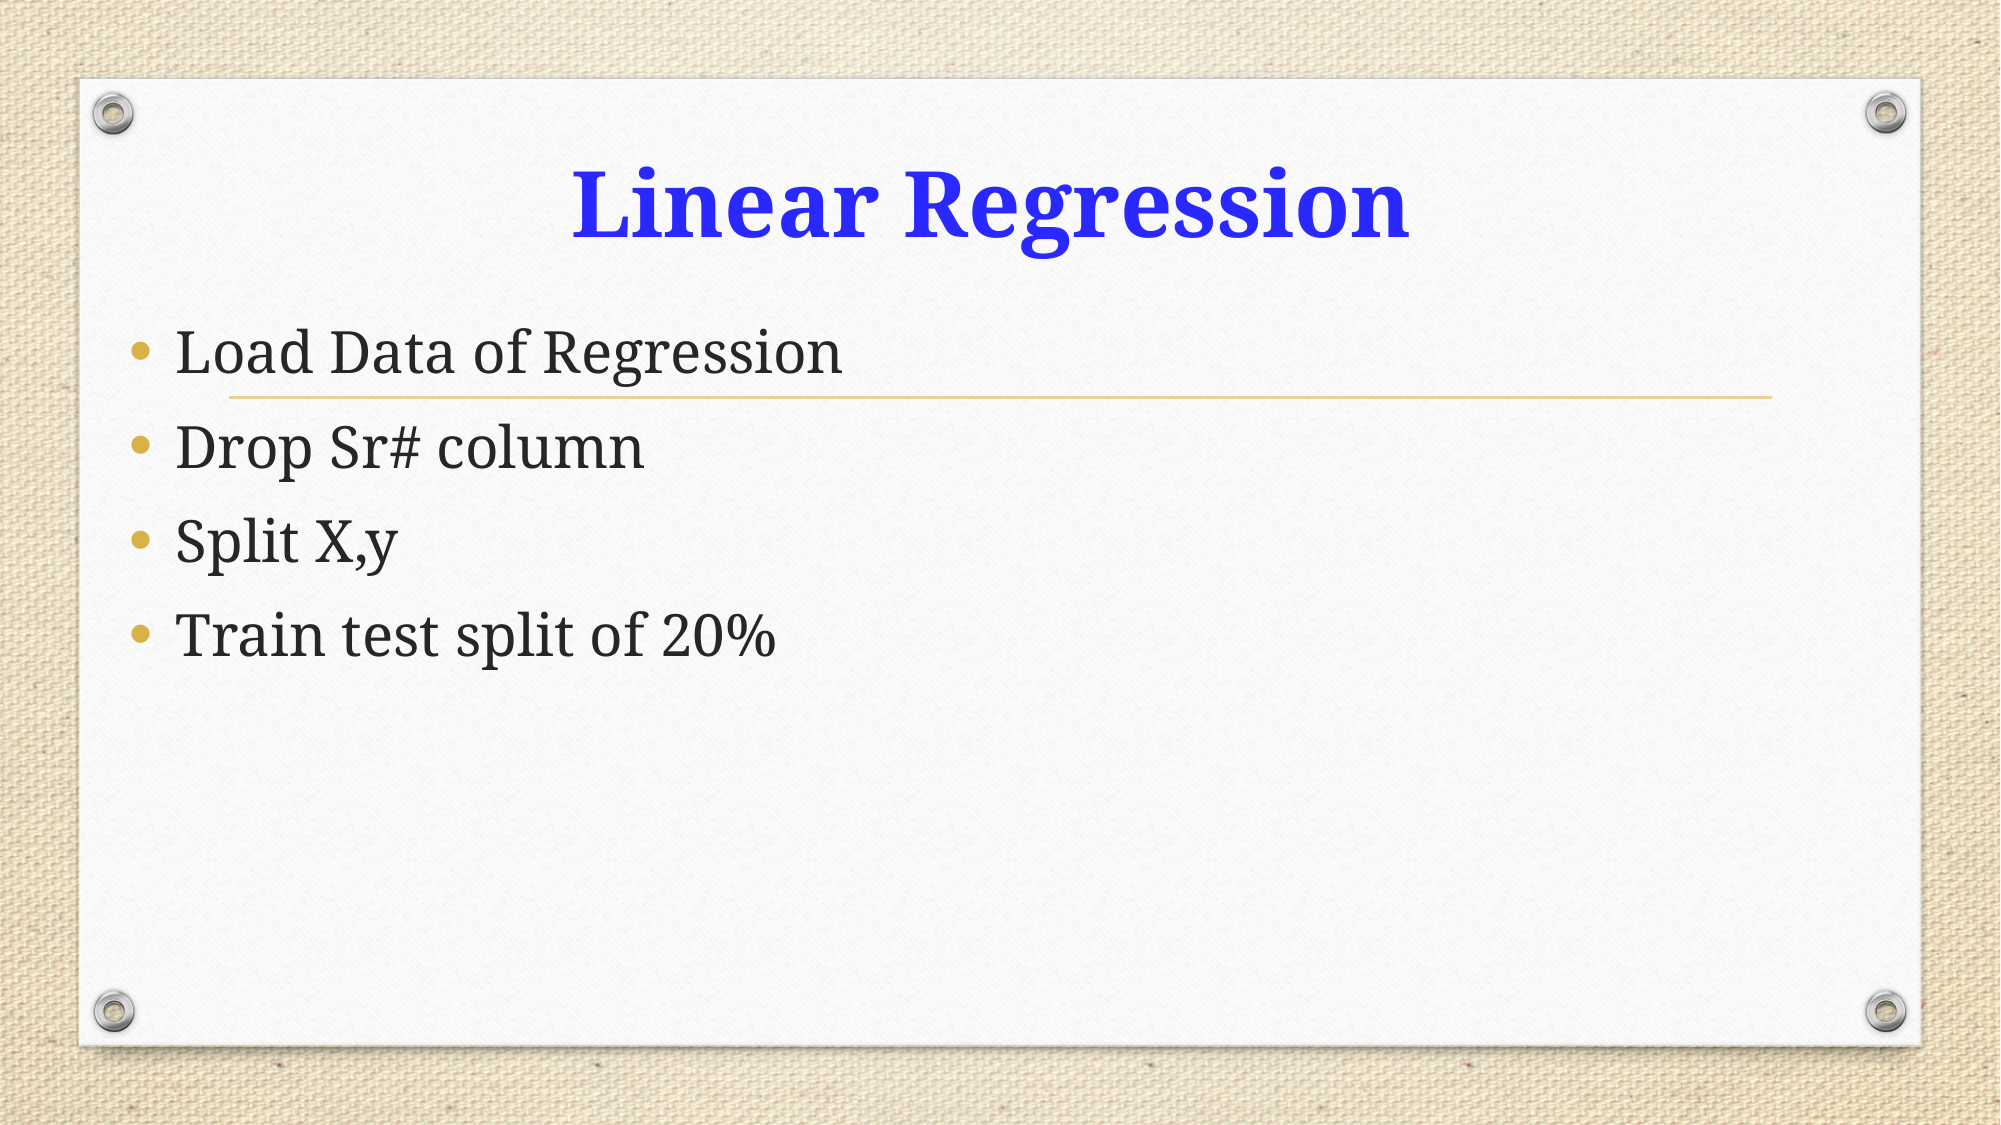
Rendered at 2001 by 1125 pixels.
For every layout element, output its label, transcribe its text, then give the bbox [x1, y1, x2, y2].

list Load Data of Regression Drop Sr# column Split X,y Train test split of 20% [113, 308, 1871, 988]
title Linear Regression [239, 94, 1745, 308]
picture [0, 0, 2001, 1125]
